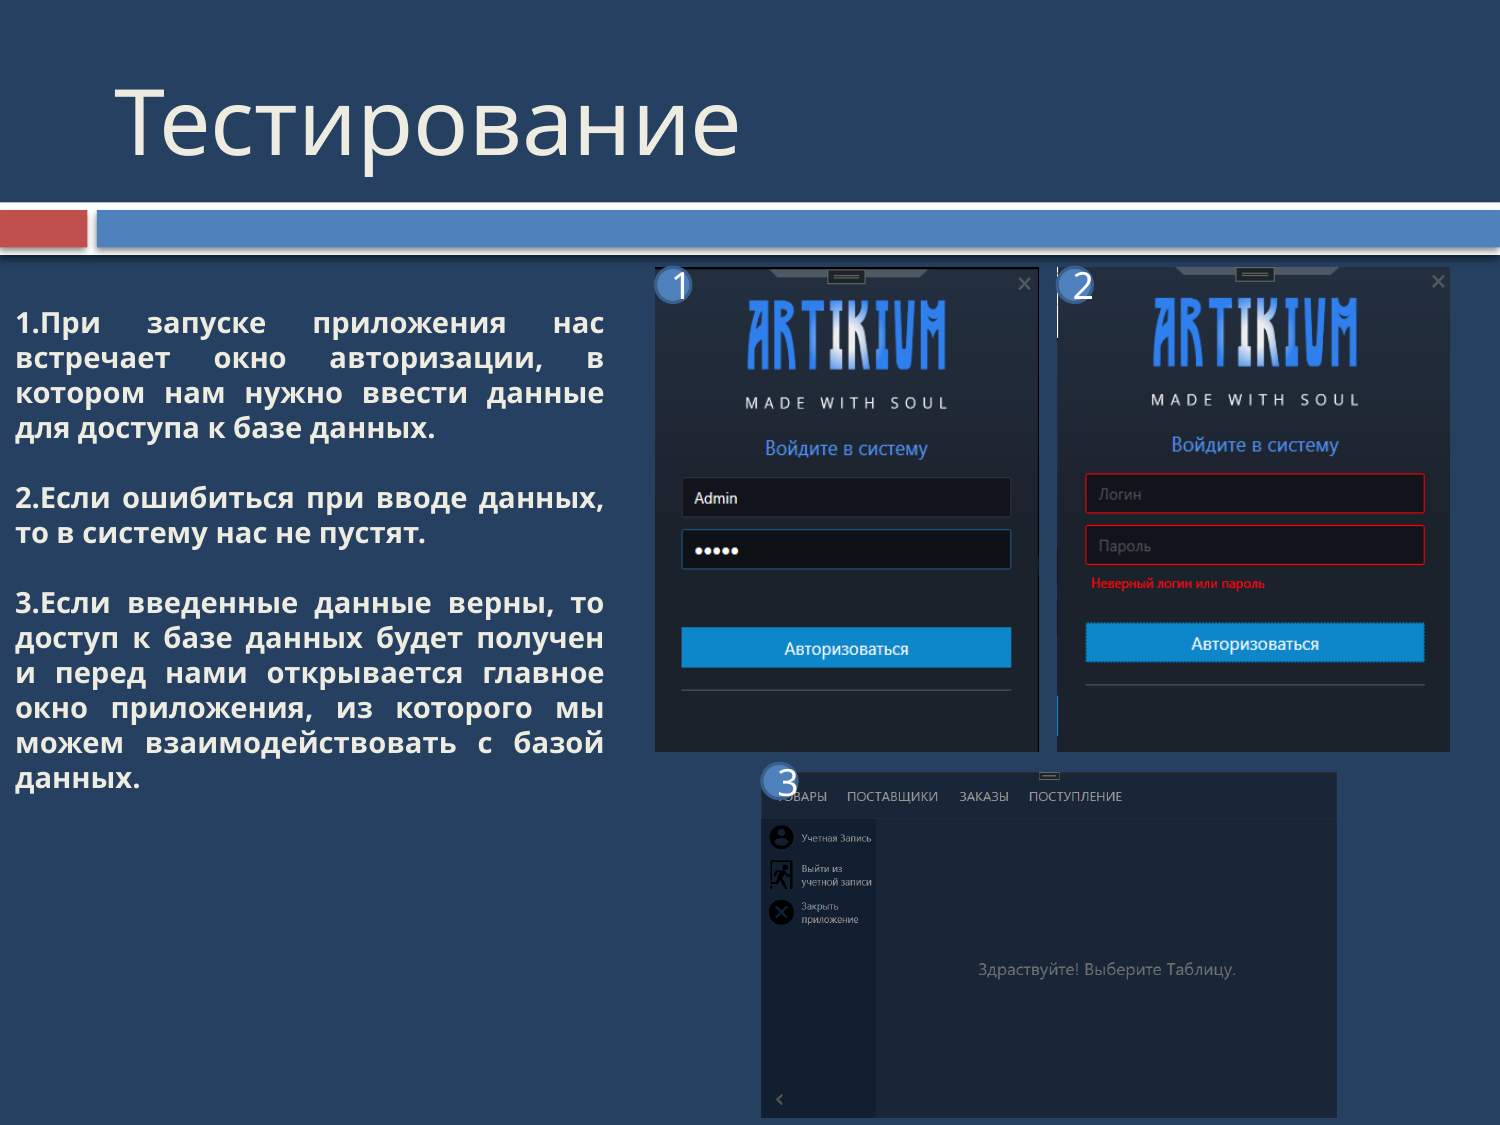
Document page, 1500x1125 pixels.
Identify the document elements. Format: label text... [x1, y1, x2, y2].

picture [1056, 266, 1450, 752]
text_box 3 [762, 762, 796, 772]
text_box При запуске приложения нас встречает окно авторизации, в котором нам нужно ввести данные для доступа к базе данных. Если ошибиться при вводе данных, то в систему нас не пустят. Если введенные данные верны, то доступ к базе данных будет получен и перед нами открывается главное окно приложения, из которого мы можем взаимодействовать с базой данных. [0, 297, 620, 917]
picture [761, 772, 1337, 1118]
title Тестирование [99, 37, 1438, 200]
picture [655, 266, 1039, 752]
